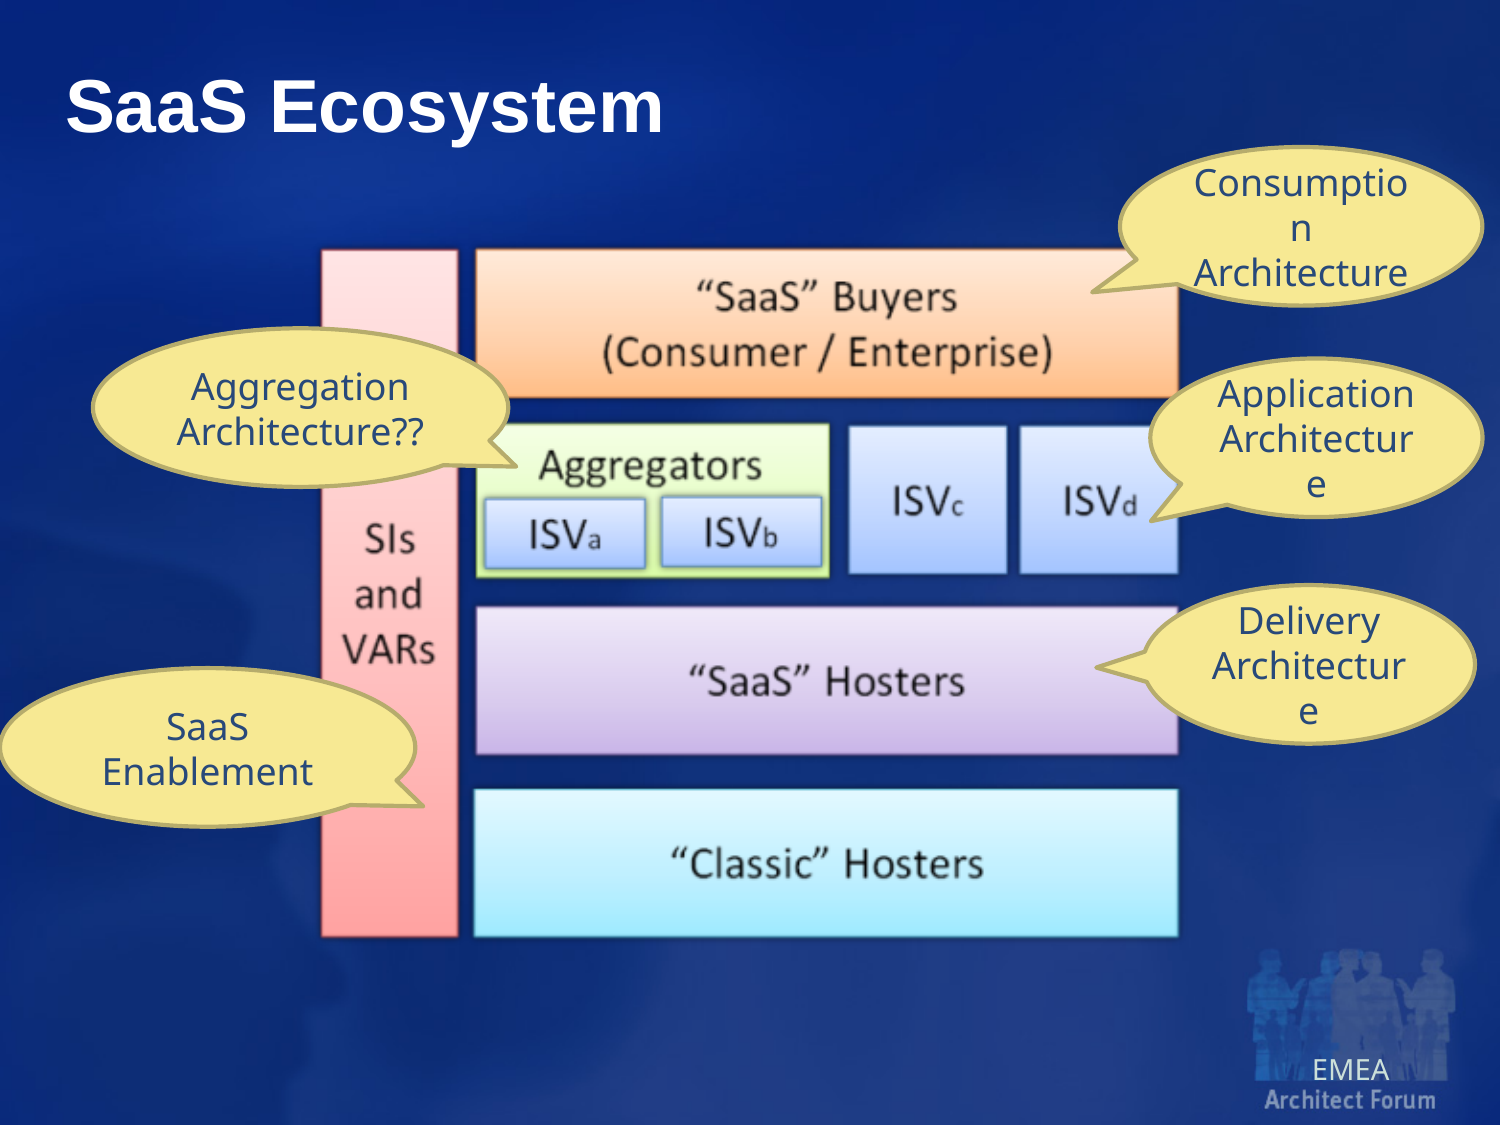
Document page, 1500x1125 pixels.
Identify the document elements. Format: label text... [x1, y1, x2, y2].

text_box Consumption Architecture [1117, 144, 1485, 308]
title SaaS Ecosystem [49, 49, 1451, 138]
text_box Aggregation Architecture?? [90, 326, 304, 490]
text_box SaaS Enablement [0, 665, 304, 829]
picture [0, 0, 1500, 1125]
text_box Delivery Architecture [1194, 582, 1478, 746]
text_box Application Architecture [1194, 356, 1485, 520]
